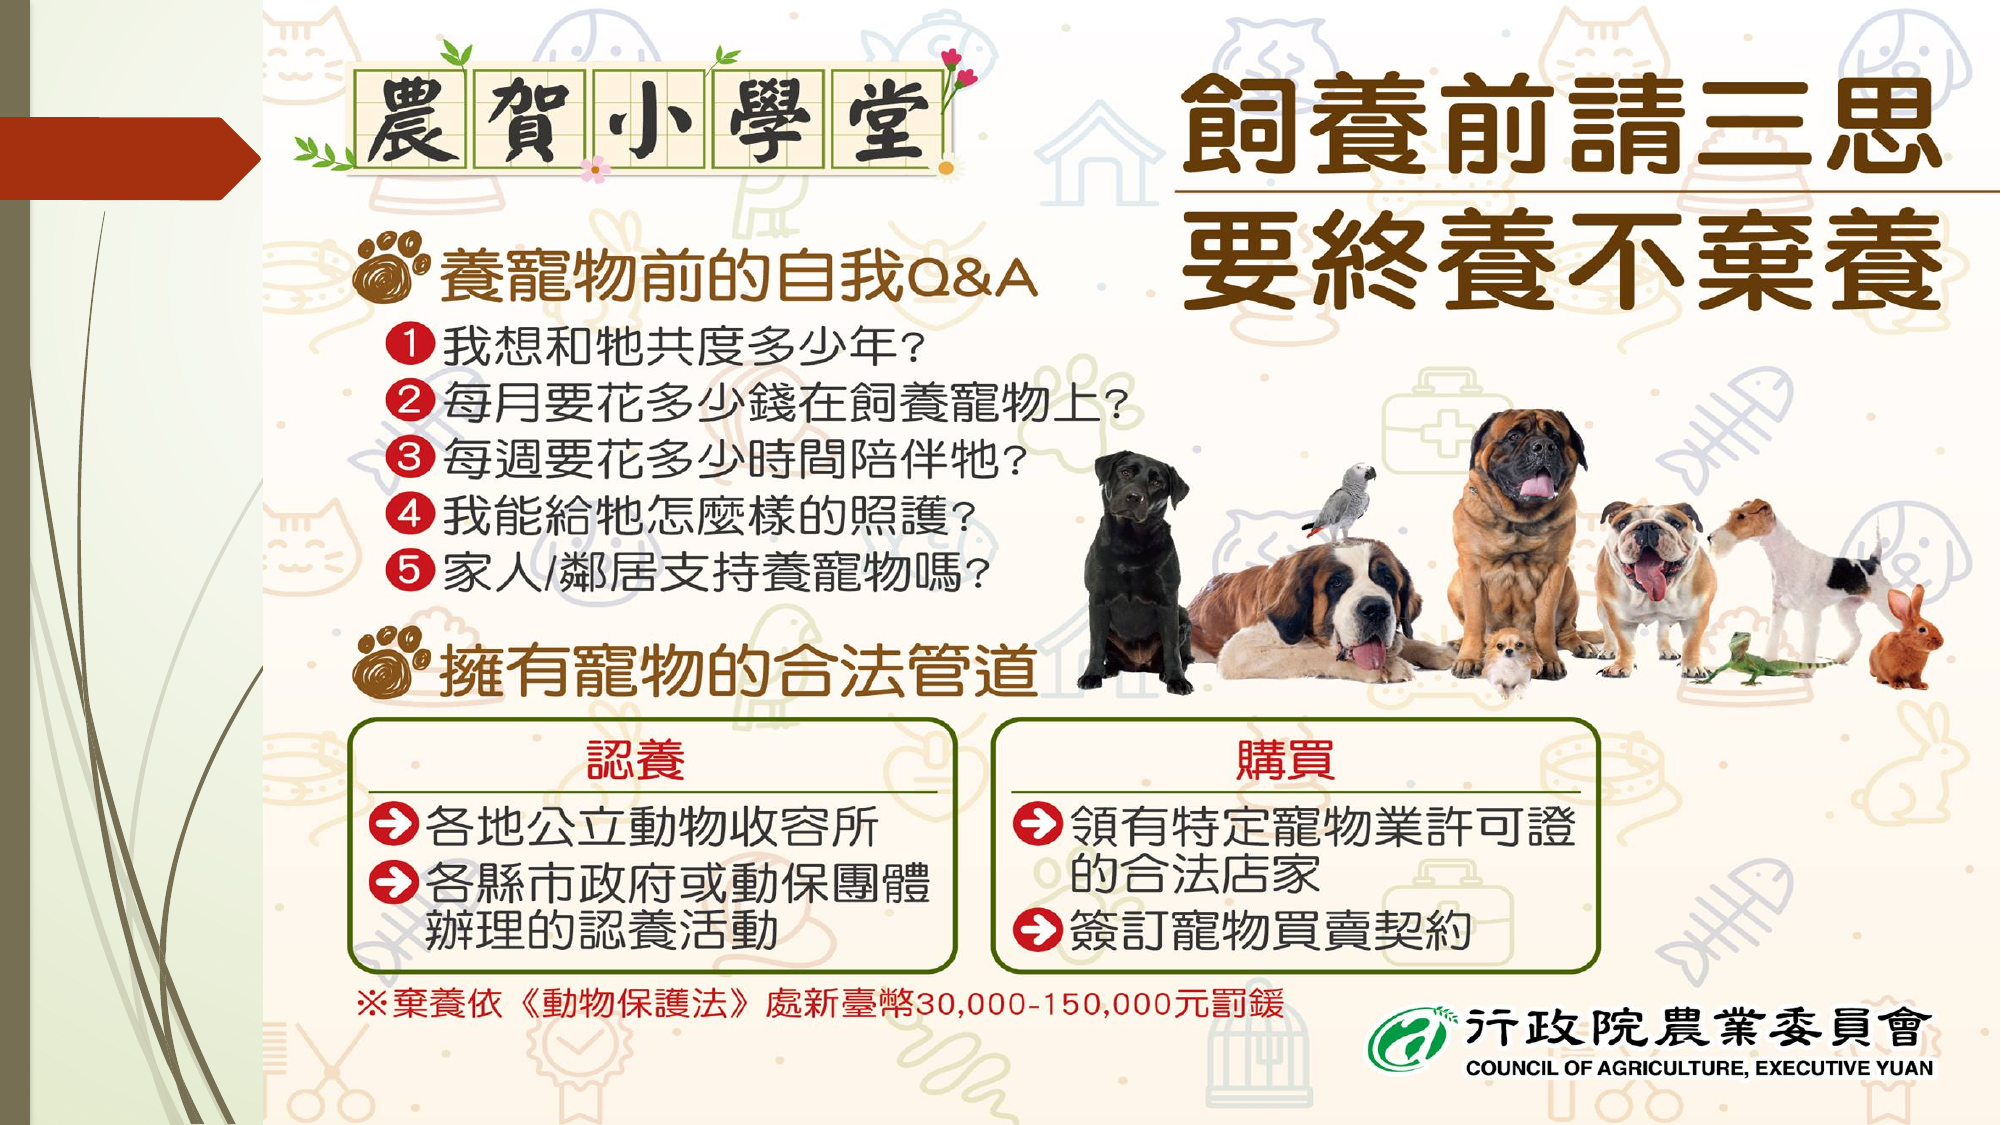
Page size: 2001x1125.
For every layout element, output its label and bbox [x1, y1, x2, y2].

picture [263, 0, 2000, 1125]
